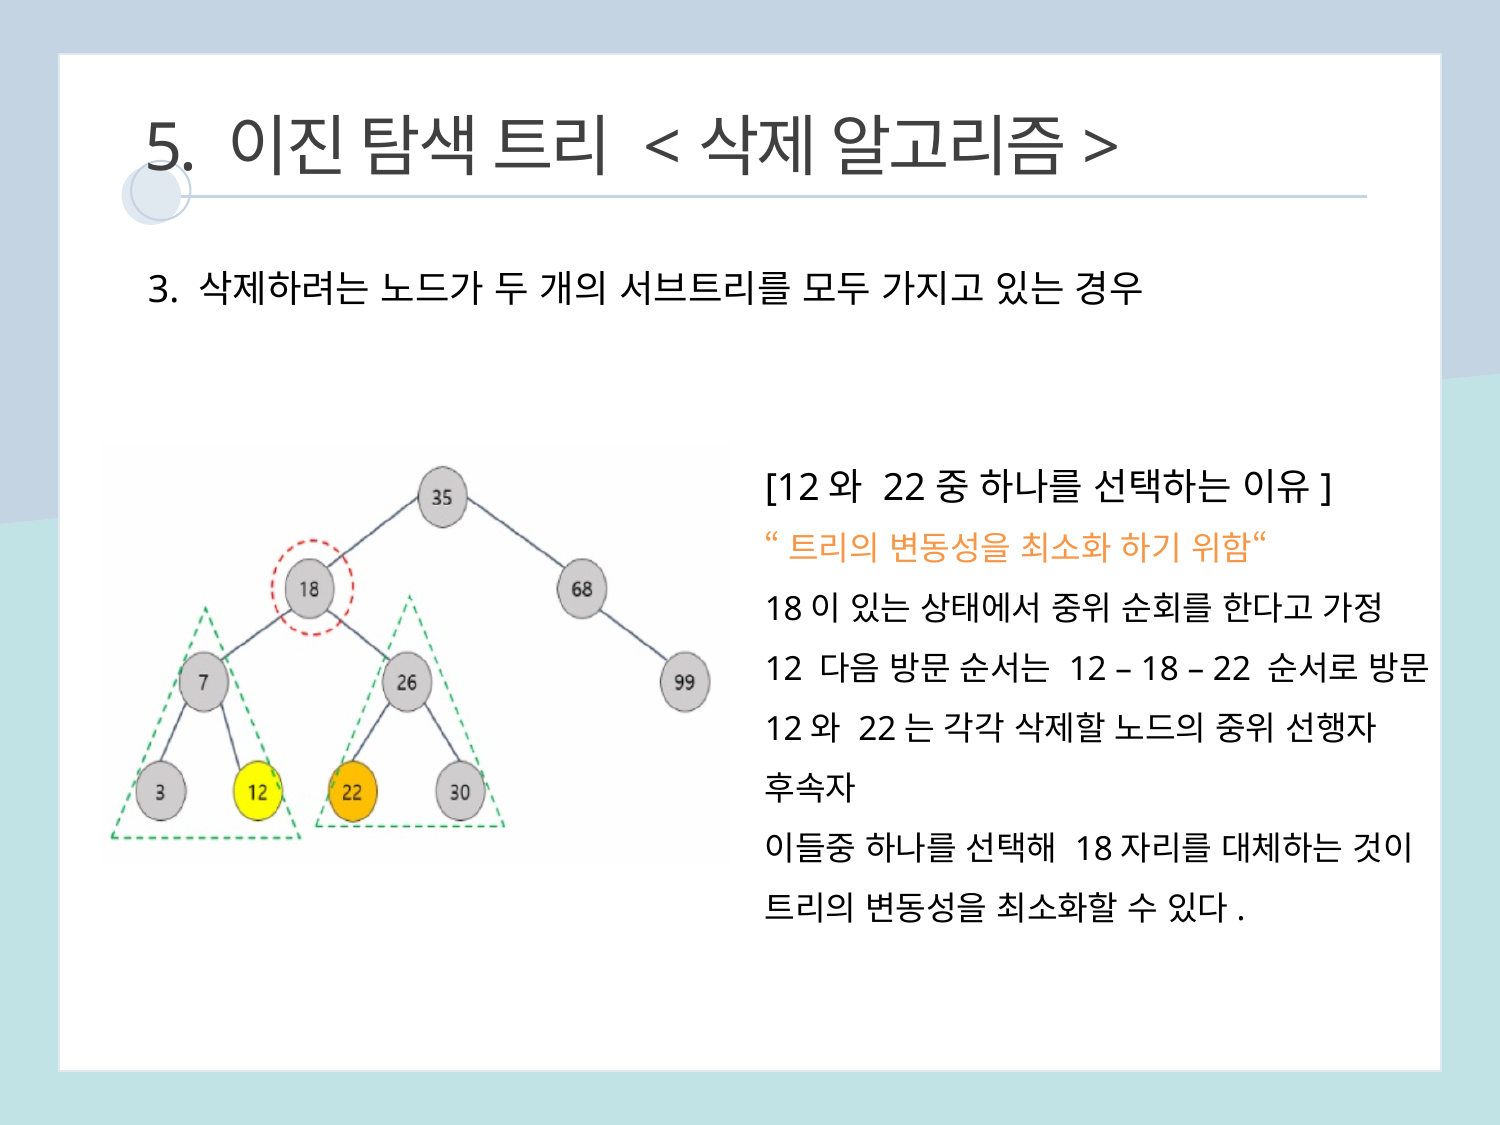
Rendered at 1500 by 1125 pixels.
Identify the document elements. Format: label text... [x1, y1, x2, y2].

text_box [12와 22중 하나를 선택하는 이유] “트리의 변동성을 최소화 하기 위함“ 18이 있는 상태에서 중위 순회를 한다고 가정 12 다음 방문 순서는 12 – 18 – 22 순서로 방문 12와 22는 각각 삭제할 노드의 중위 선행자 후속자 이들중 하나를 선택해 18자리를 대체하는 것이 트리의 변동성을 최소화할 수 있다. [750, 432, 1446, 934]
text_box 3. 삭제하려는 노드가 두 개의 서브트리를 모두 가지고 있는 경우 [133, 235, 1367, 318]
picture [100, 442, 732, 864]
text_box 5. 이진 탐색 트리 <삭제 알고리즘> [129, 96, 1136, 191]
